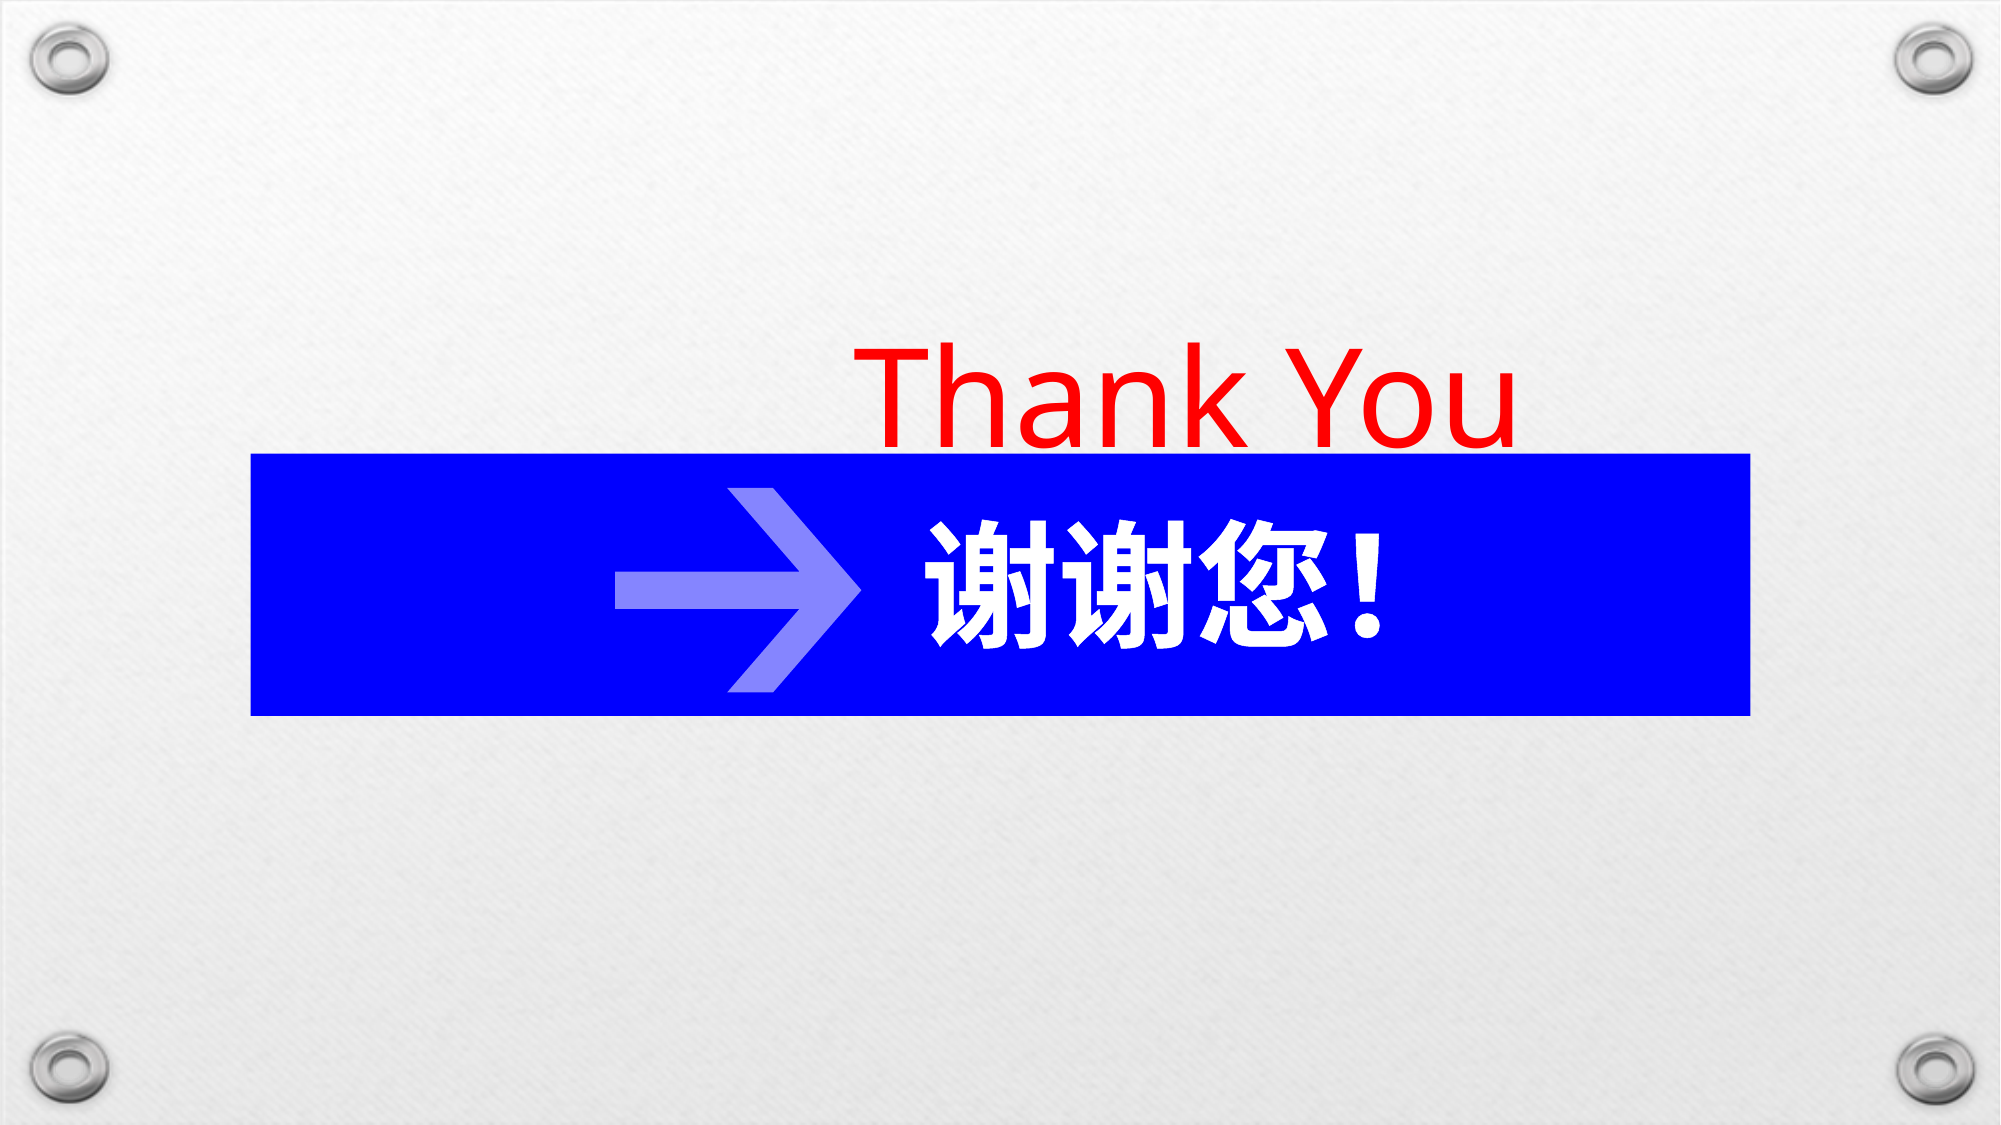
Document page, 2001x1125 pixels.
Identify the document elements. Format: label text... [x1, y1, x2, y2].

text_box Thank You [838, 302, 1540, 483]
picture [0, 0, 2001, 1125]
text_box 谢谢您！ [894, 491, 1497, 672]
text_box [614, 486, 863, 694]
text_box [249, 453, 1751, 717]
